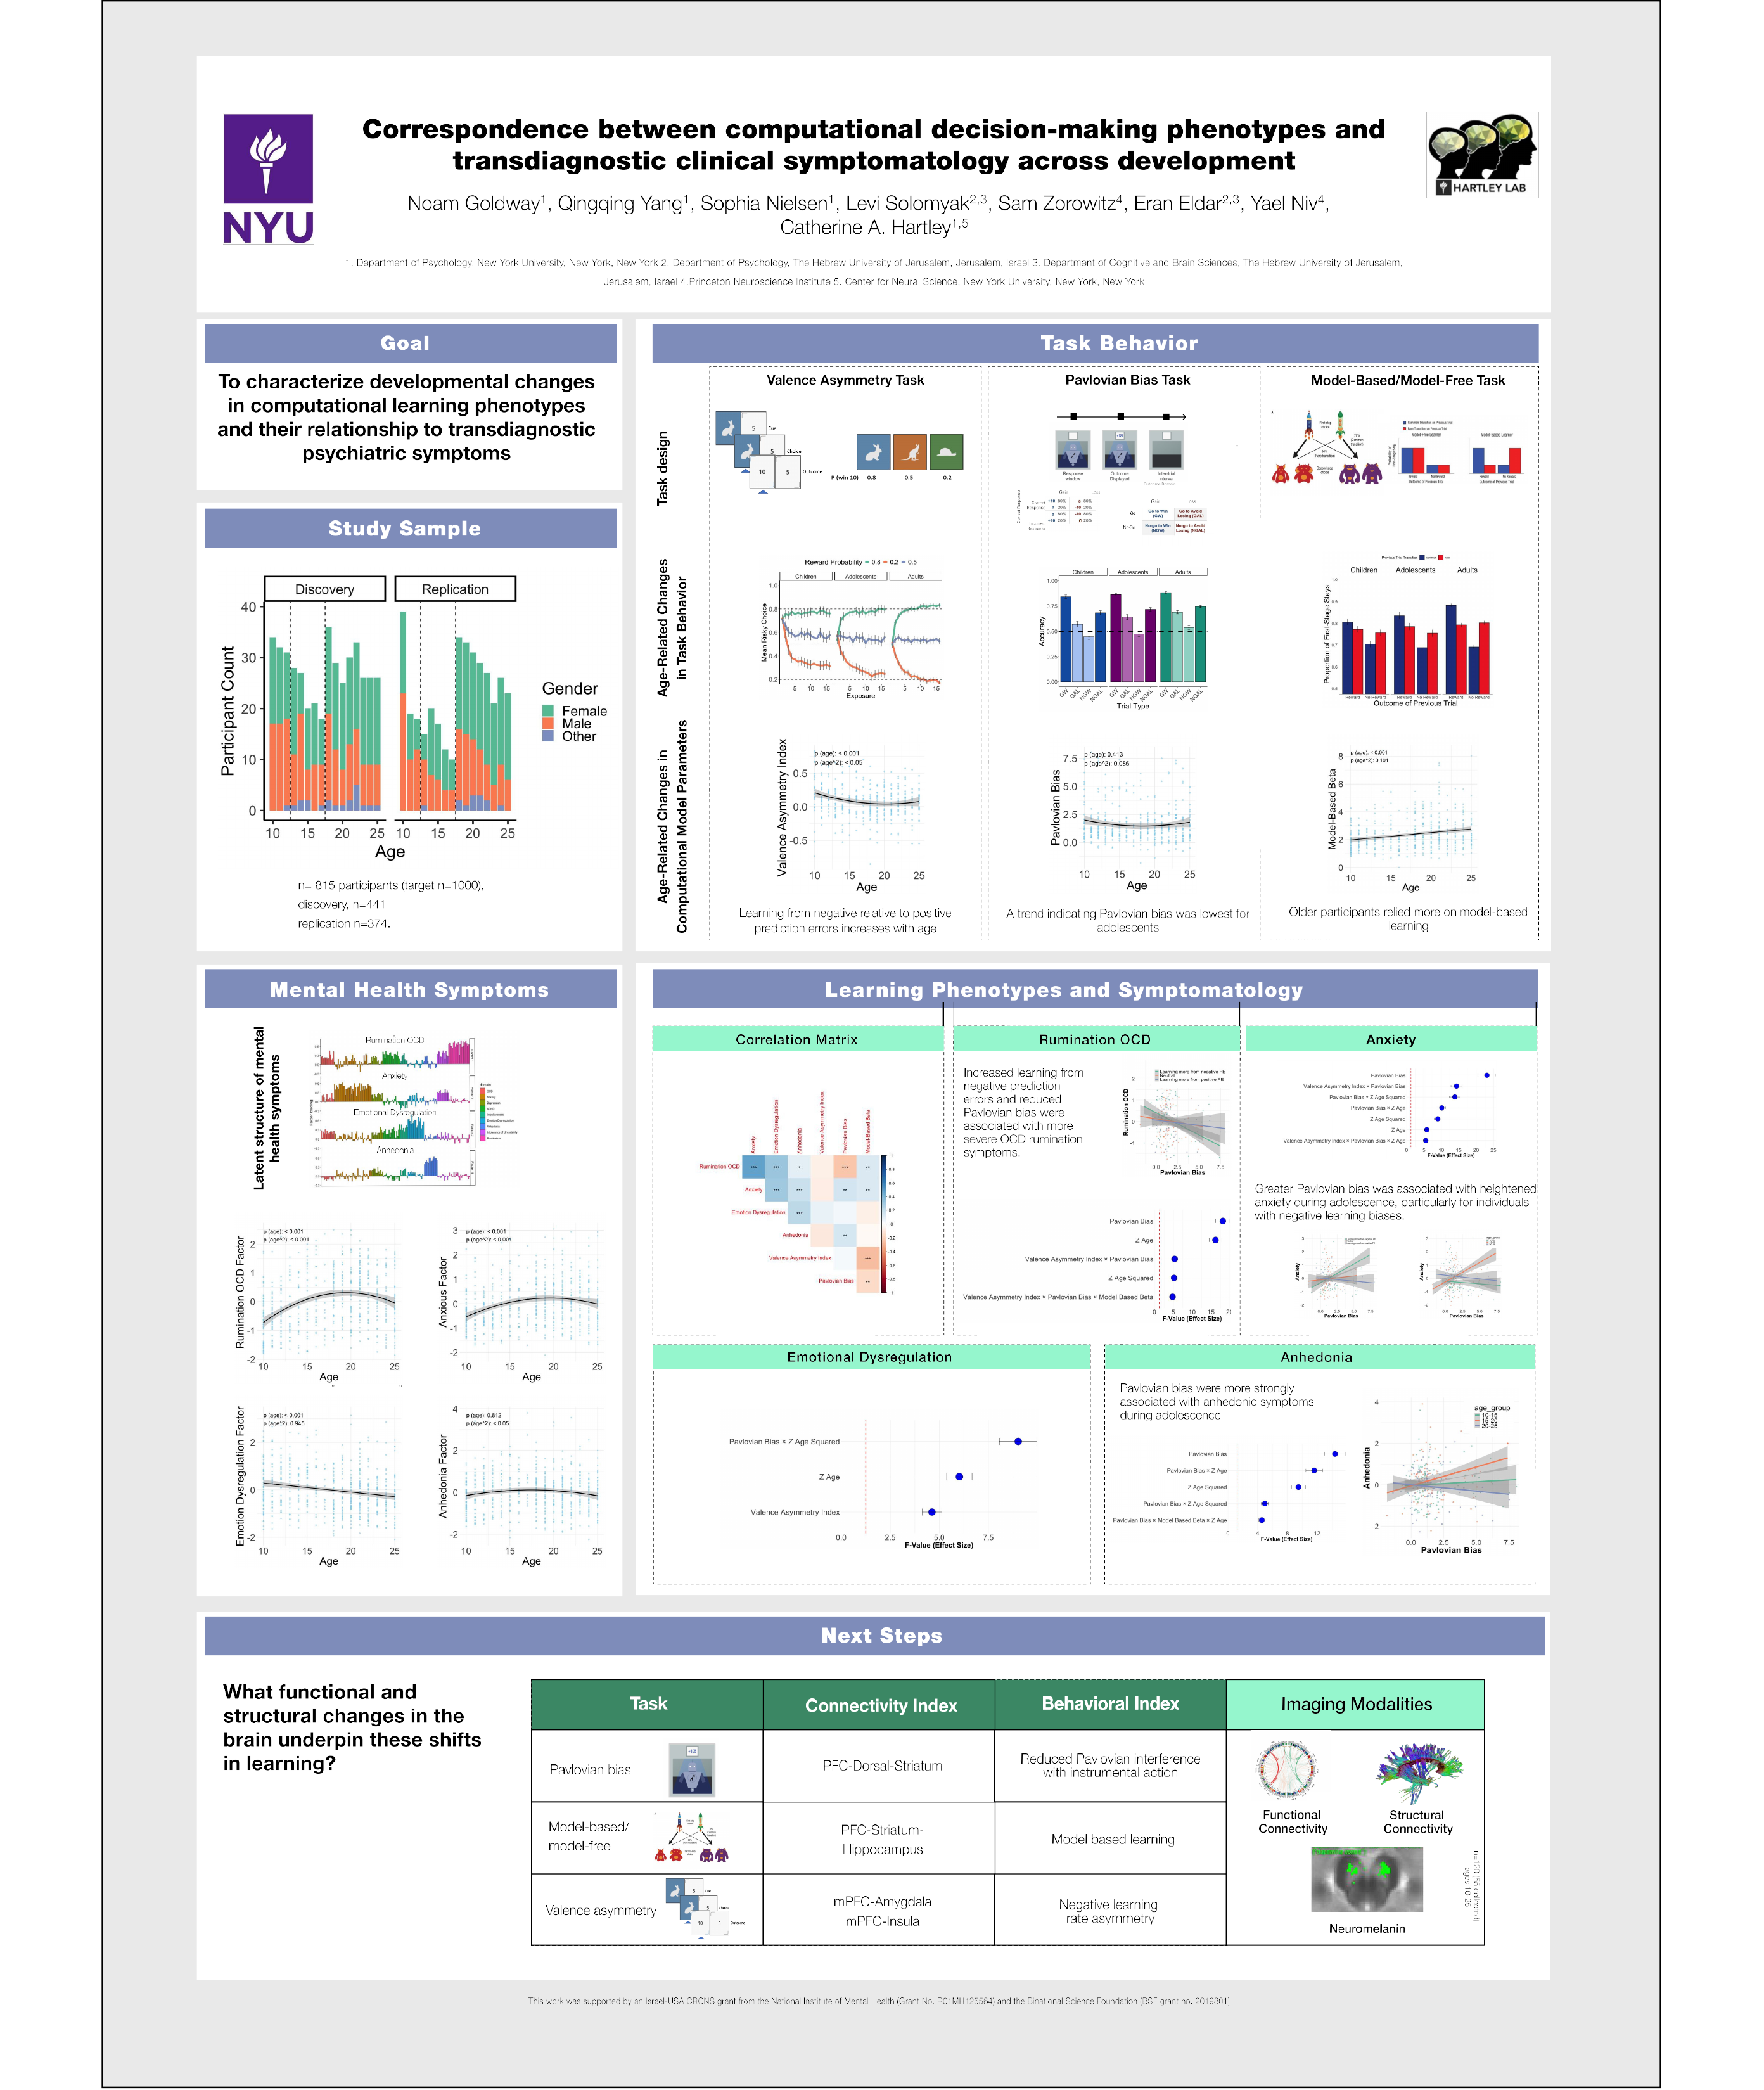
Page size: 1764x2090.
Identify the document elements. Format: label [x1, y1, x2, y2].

text_box [101, 0, 1662, 2089]
